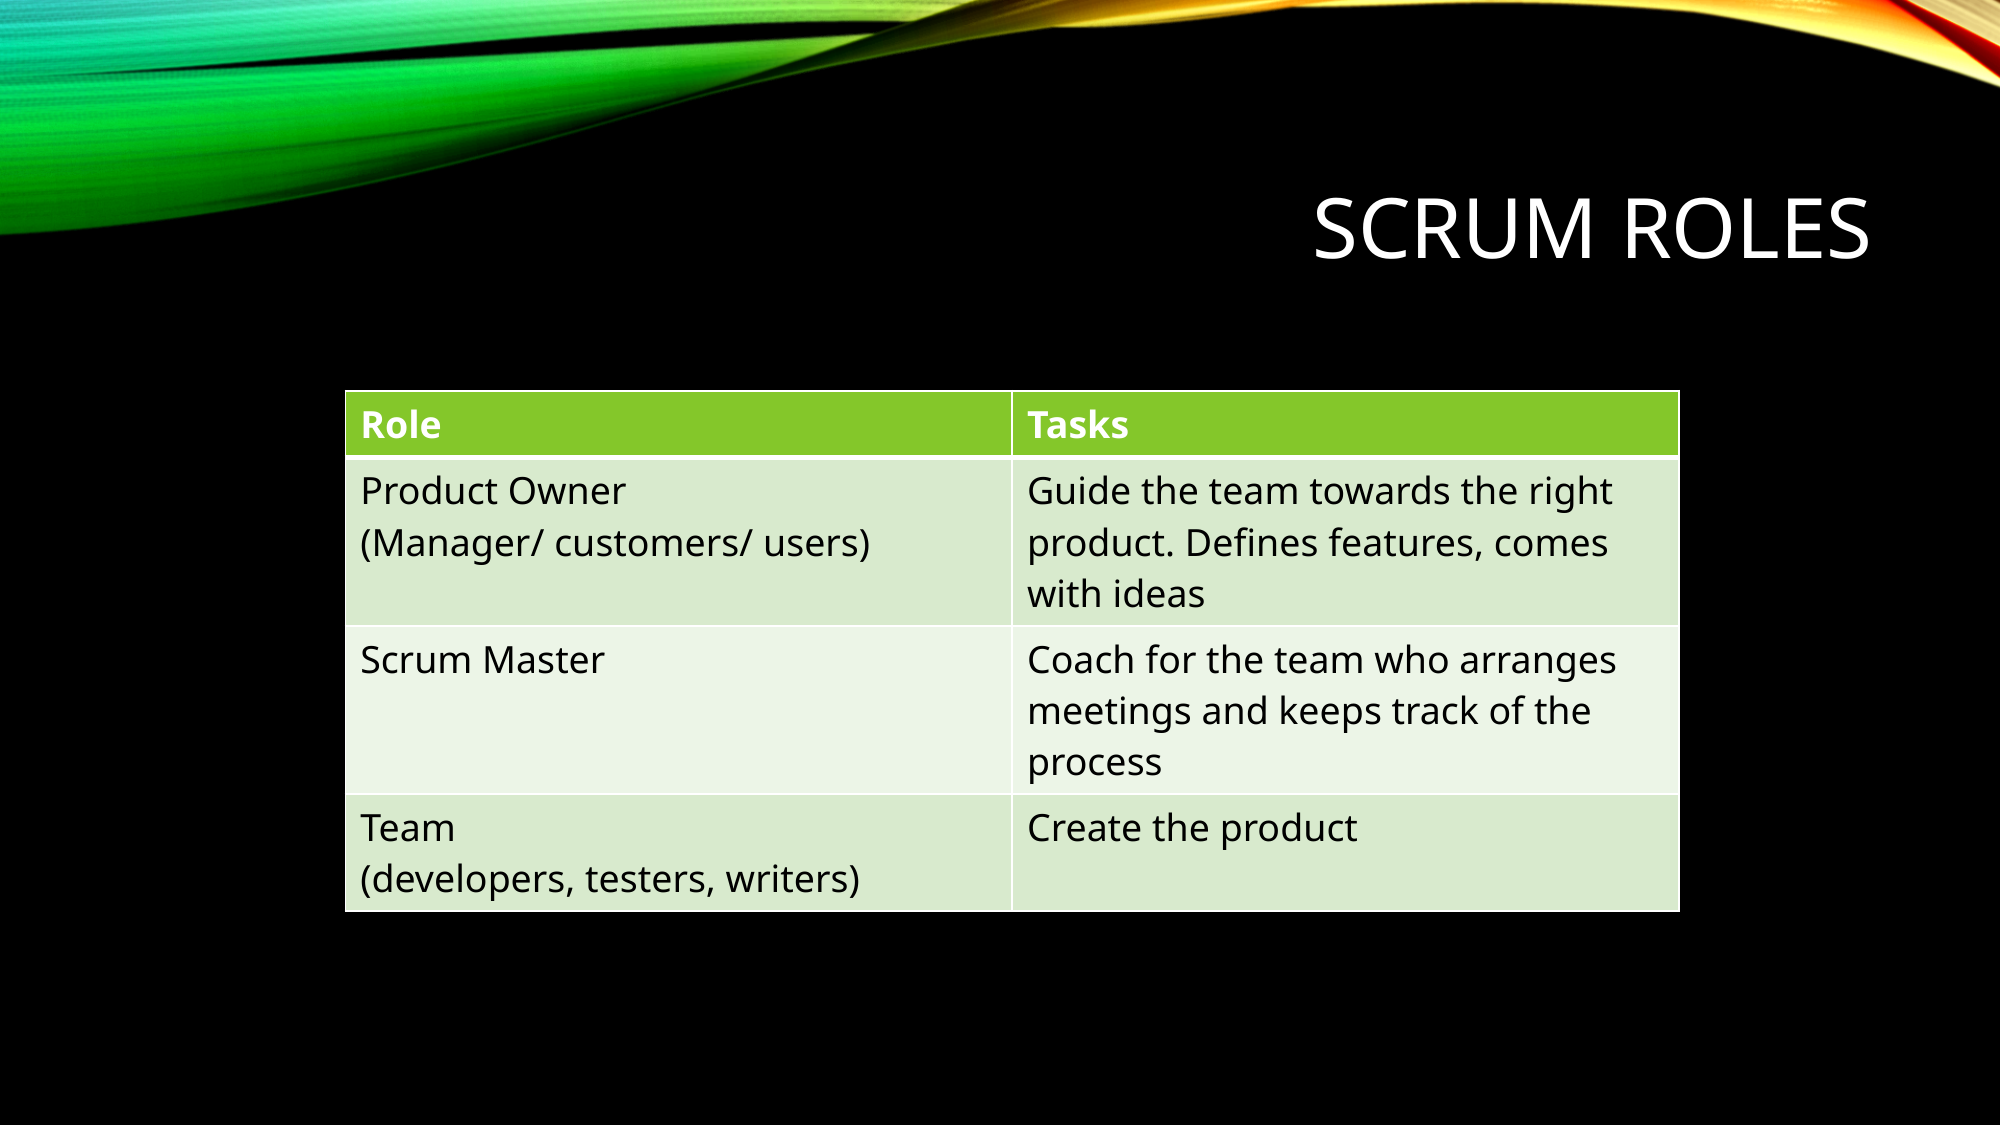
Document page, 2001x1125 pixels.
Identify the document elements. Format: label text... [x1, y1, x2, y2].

picture [0, 0, 2000, 237]
table_cell Guide the team towards the right product. Defines features, comes with ideas [1013, 460, 1678, 625]
table_cell Product Owner (Manager/ customers/ users) [346, 460, 1011, 625]
table_cell Scrum Master [346, 627, 1011, 793]
table_header Tasks [1013, 392, 1678, 455]
table_header Role [346, 392, 1011, 455]
table_cell Team (developers, testers, writers) [346, 795, 1011, 910]
table_cell Create the product [1013, 795, 1678, 910]
title Scrum roles [474, 125, 1888, 338]
table_cell Coach for the team who arranges meetings and keeps track of the process [1013, 627, 1678, 793]
